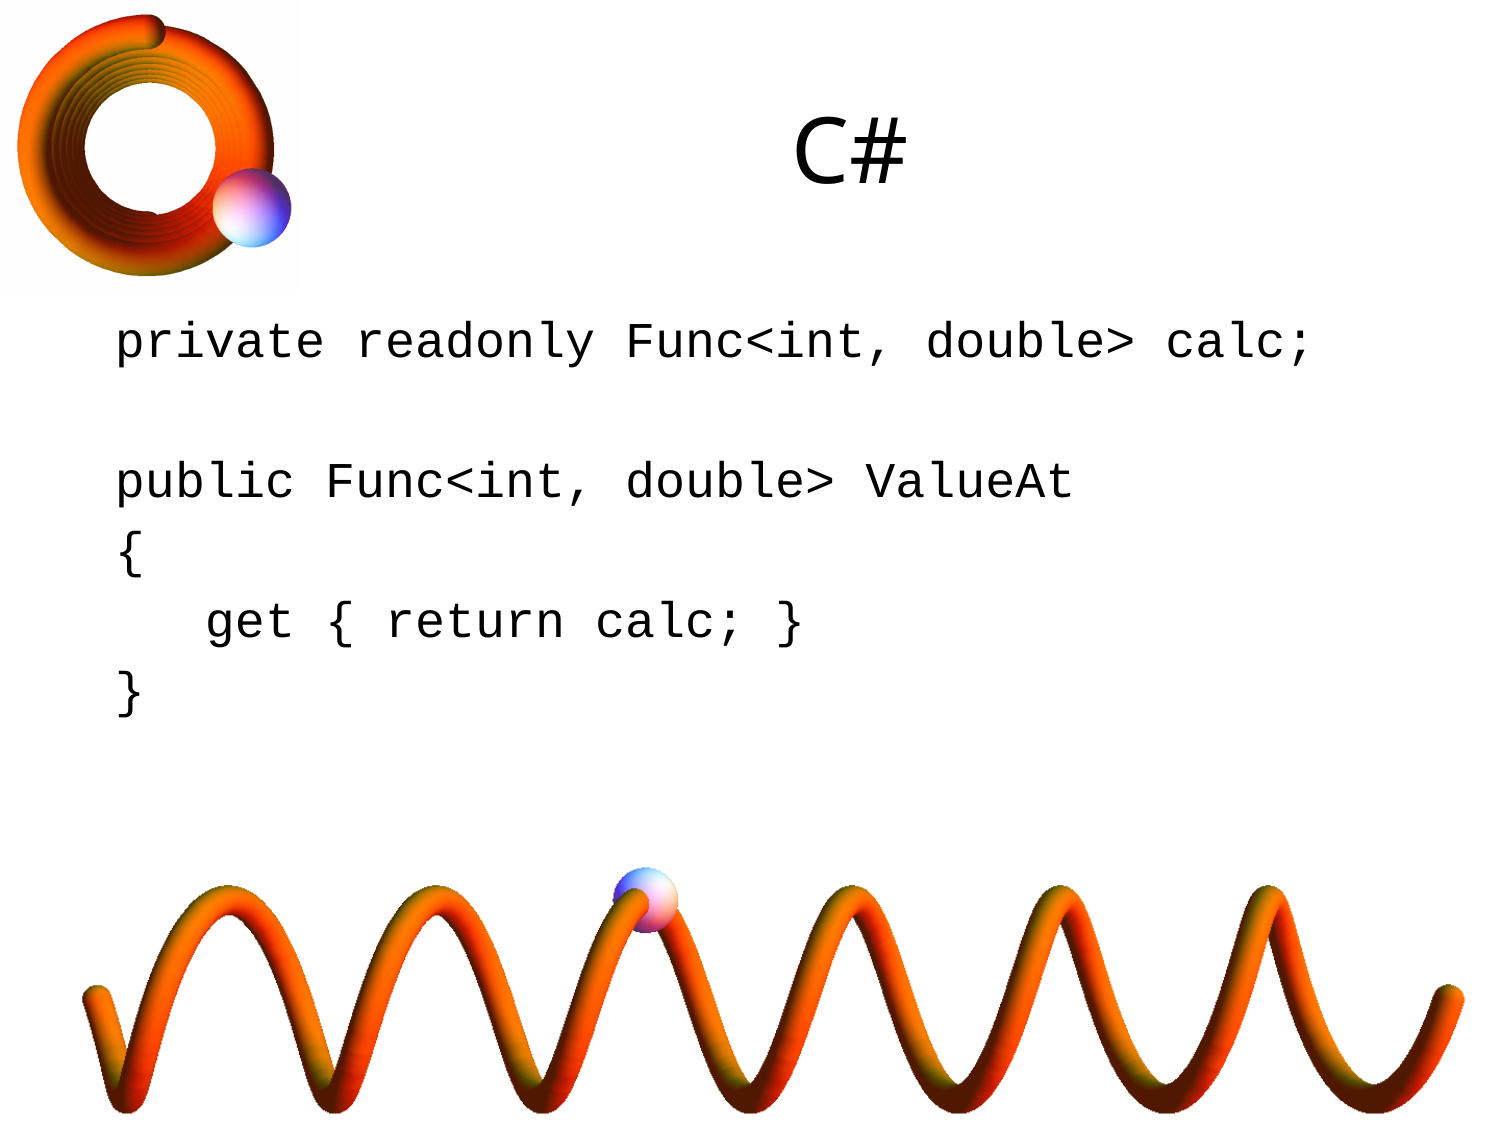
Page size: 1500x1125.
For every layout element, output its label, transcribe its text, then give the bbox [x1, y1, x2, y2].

title C# [304, 53, 1438, 241]
picture [0, 857, 1500, 1125]
picture [0, 0, 301, 295]
list private readonly Func<int, double> calc; public Func<int, double> ValueAt { get { return calc; } } [99, 299, 1500, 856]
